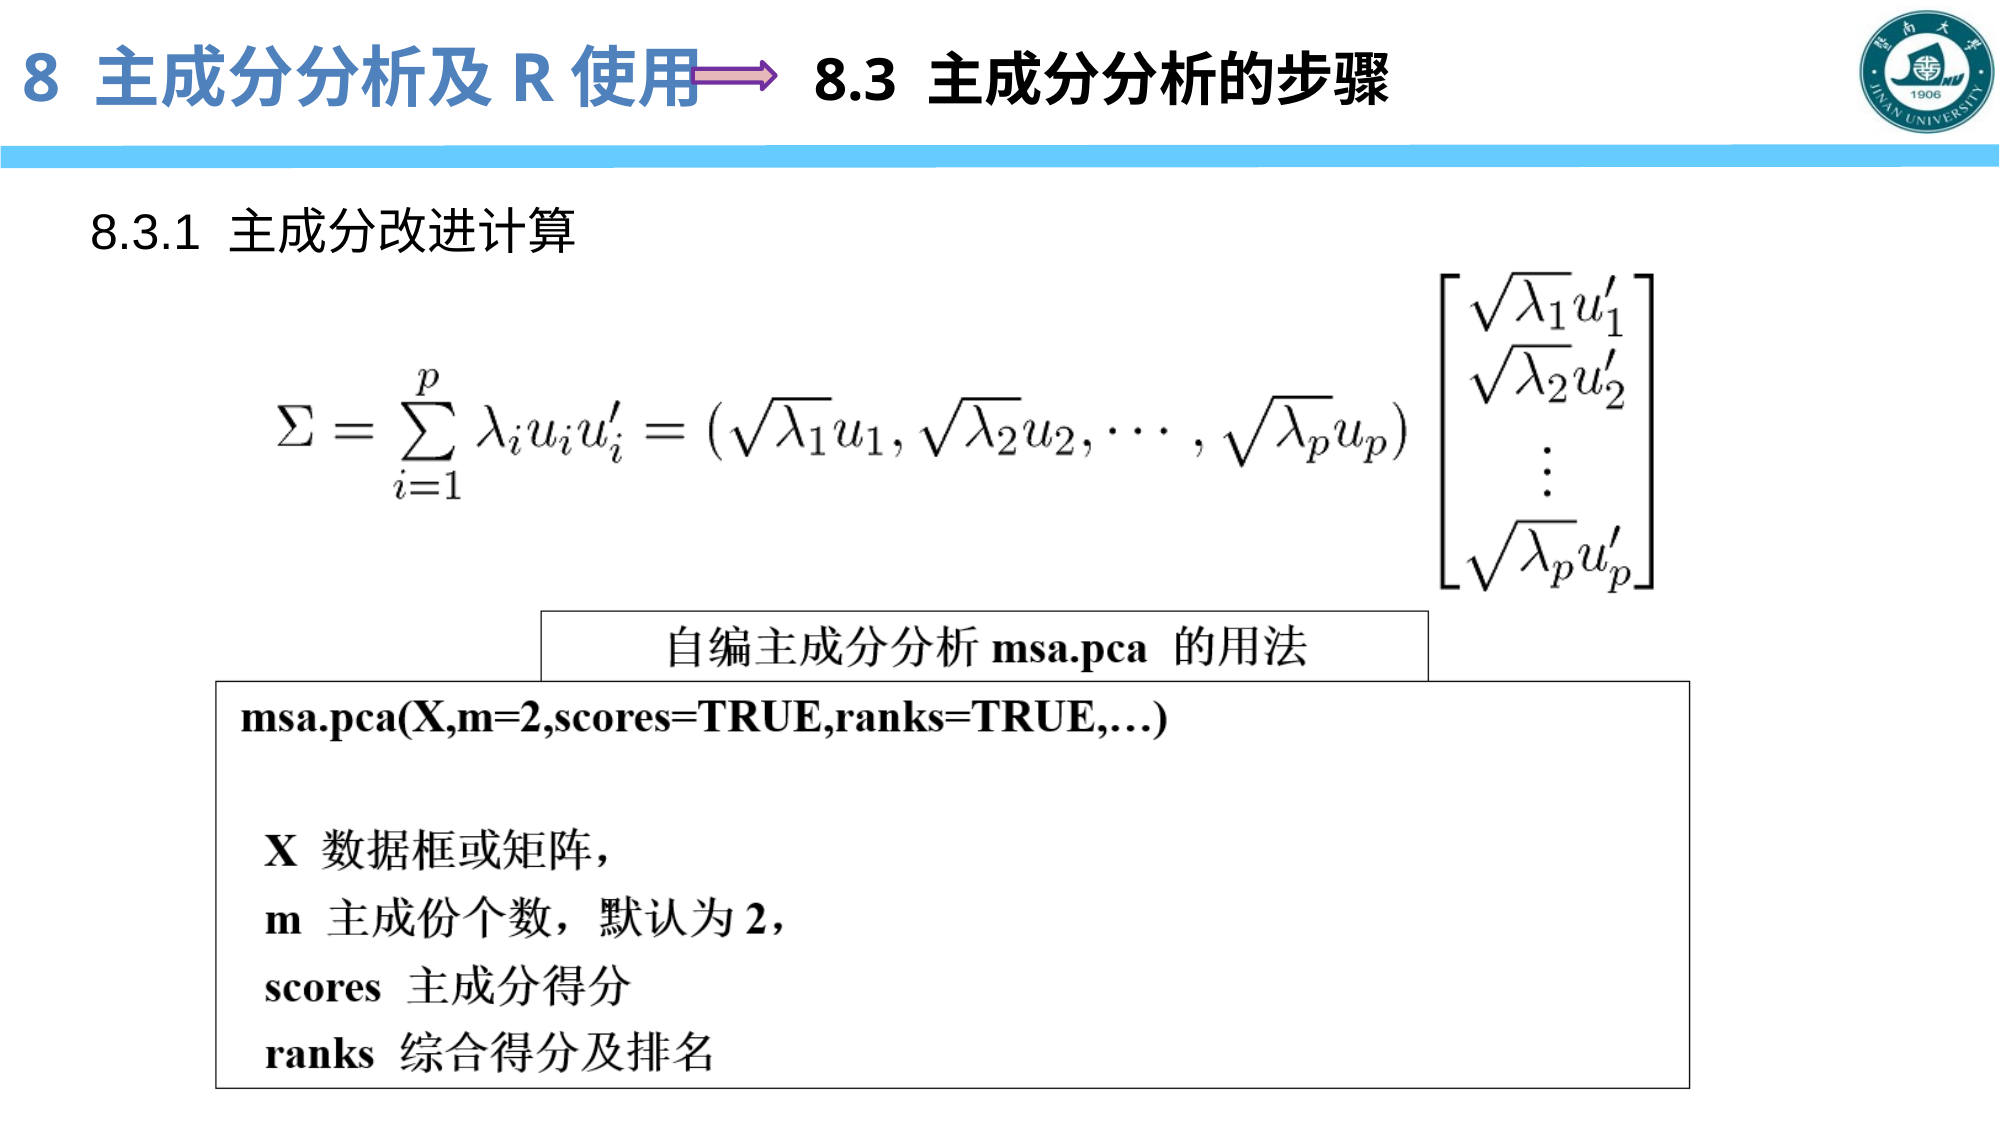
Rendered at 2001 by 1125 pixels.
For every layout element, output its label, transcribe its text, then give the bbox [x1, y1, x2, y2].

text_box 8.3 主成分分析的步骤 [922, 34, 1556, 120]
picture [267, 262, 1657, 601]
text_box [690, 59, 778, 92]
text_box 8.3.1 主成分改进计算 [75, 191, 592, 267]
picture [208, 602, 1694, 1095]
text_box 8 主成分分析及R使用 [7, 27, 922, 123]
picture [1856, 6, 1996, 134]
